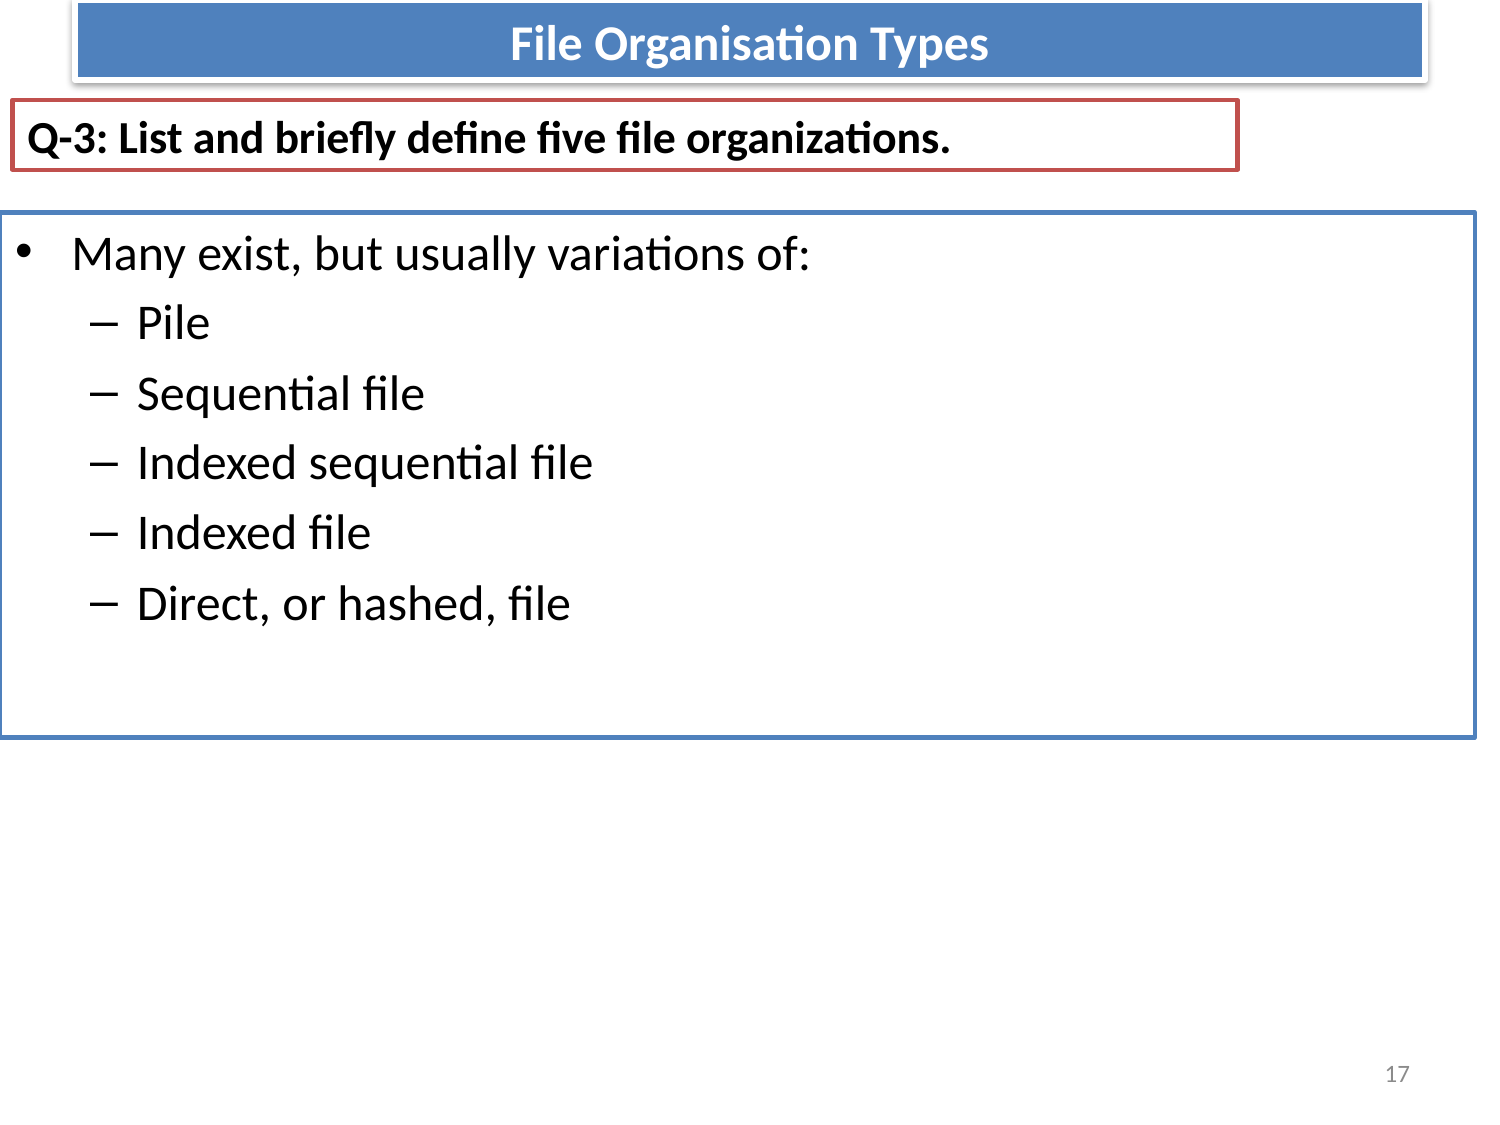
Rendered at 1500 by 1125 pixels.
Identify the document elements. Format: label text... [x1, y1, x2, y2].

list Many exist, but usually variations of: Pile Sequential file Indexed sequential file Indexed file Direct, or hashed, file [0, 210, 1477, 740]
title File Organisation Types [72, 0, 1428, 83]
text_box Q-3: List and briefly define five file organizations. [10, 98, 1240, 172]
slide_number 17 [1074, 1042, 1425, 1103]
